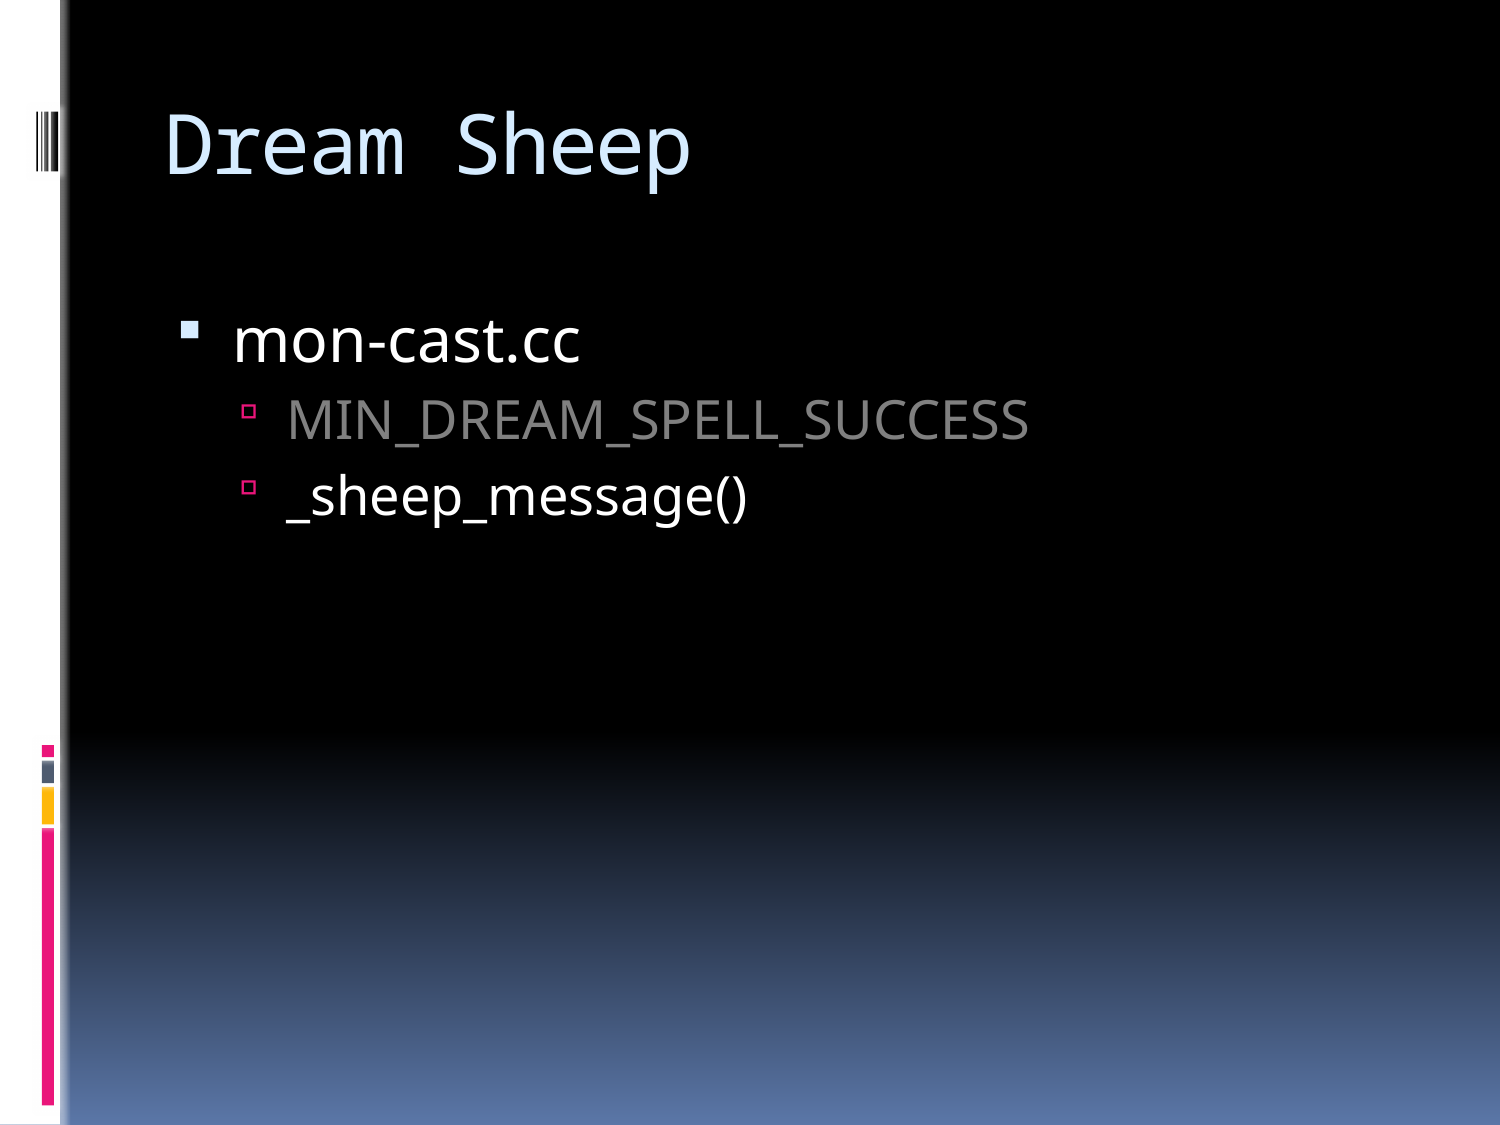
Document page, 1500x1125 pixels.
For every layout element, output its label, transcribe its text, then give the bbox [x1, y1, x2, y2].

title Dream Sheep [150, 83, 1425, 234]
list mon-cast.cc MIN_DREAM_SPELL_SUCCESS _sheep_message() [150, 292, 1425, 1043]
